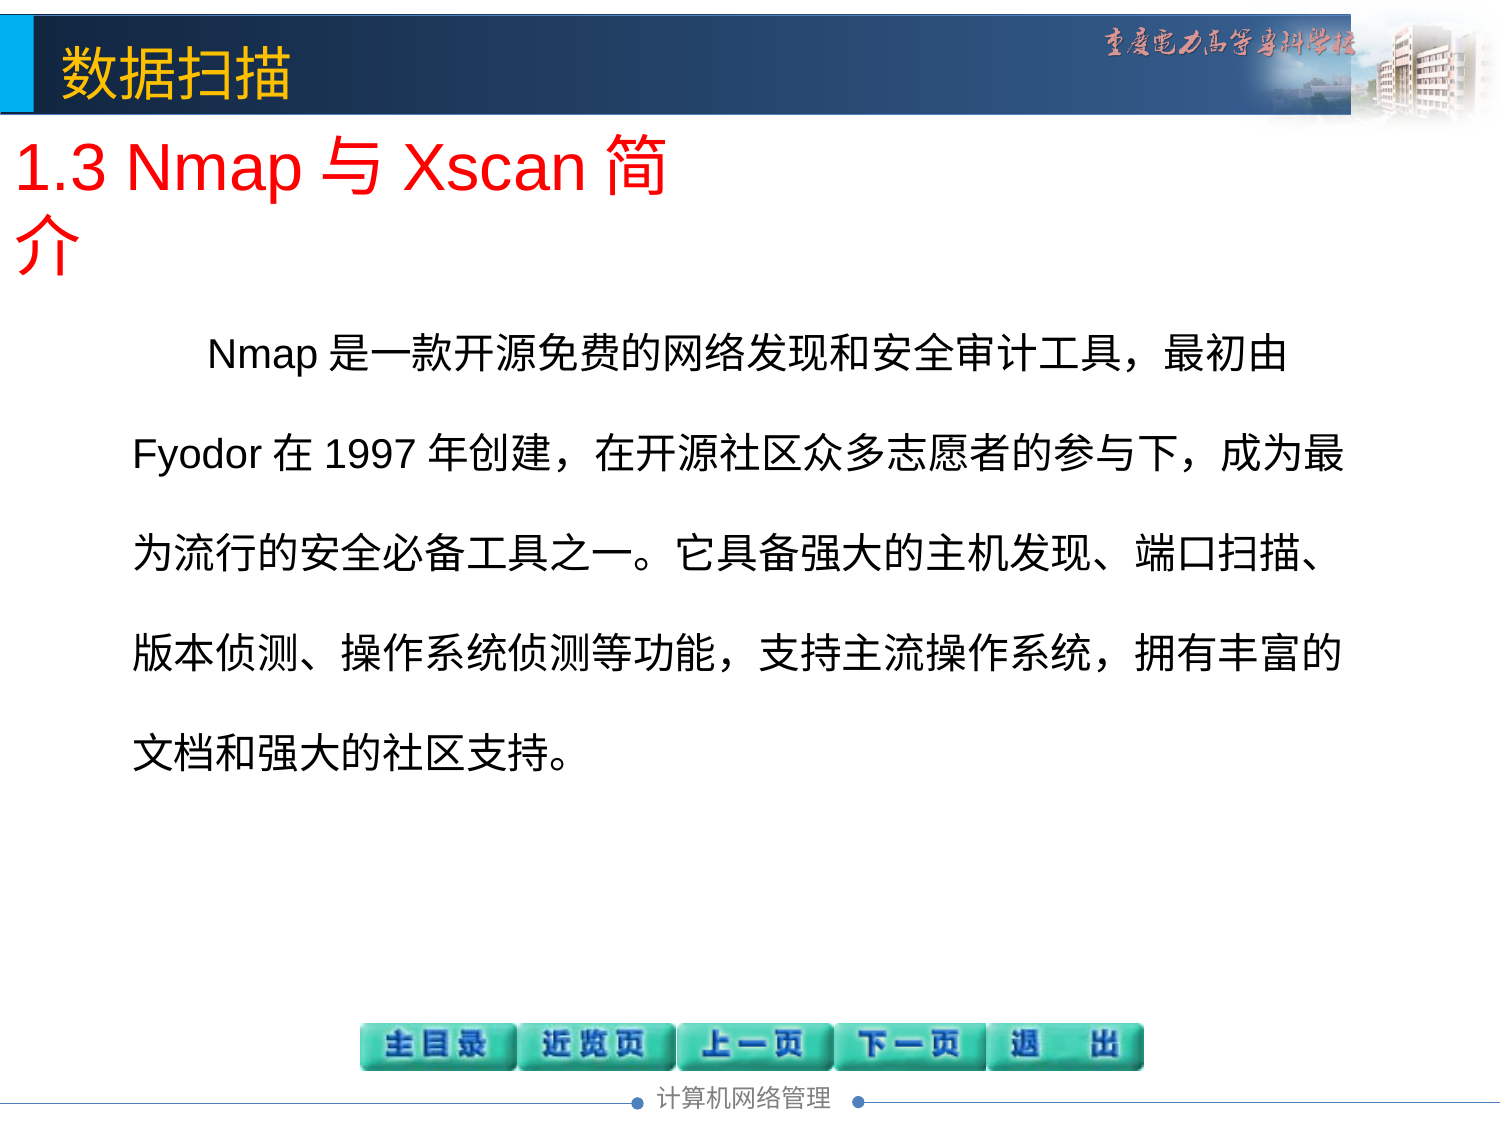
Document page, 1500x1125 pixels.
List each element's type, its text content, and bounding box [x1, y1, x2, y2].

picture [1084, 15, 1374, 86]
text_box 3.Xscan软件使用详解 [1351, 56, 1441, 78]
picture [677, 1023, 1144, 1071]
text_box Nmap是一款开源免费的网络发现和安全审计工具，最初由Fyodor在1997年创建，在开源社区众多志愿者的参与下，成为最为流行的安全必备工具之一。它具备强大的主机发现、端口扫描、版本侦测、操作系统侦测等功能，支持主流操作系统，拥有丰富的文档和强大的社区支持。 [117, 269, 1369, 785]
picture [360, 1023, 676, 1071]
text_box 1.3 Nmap与Xscan简介 [0, 116, 728, 292]
